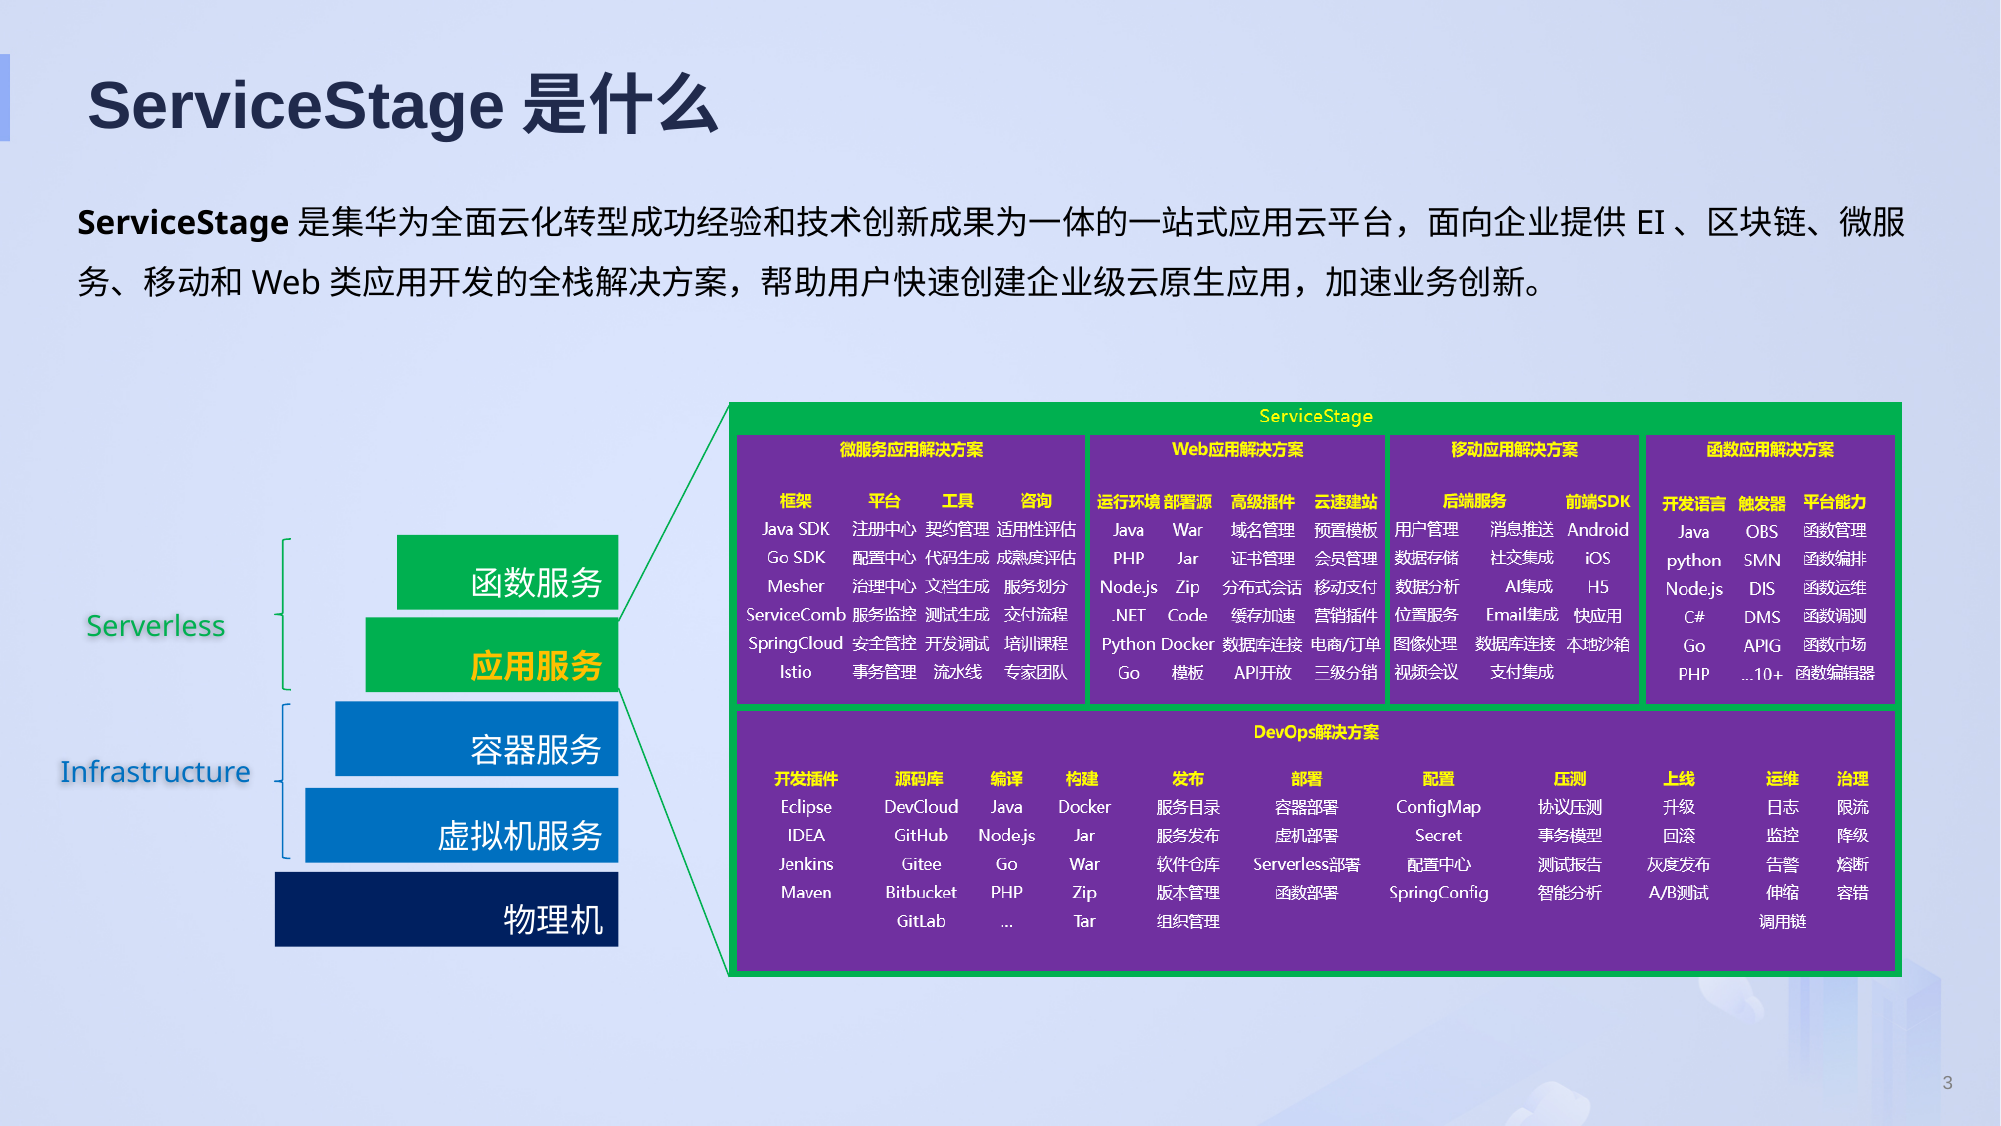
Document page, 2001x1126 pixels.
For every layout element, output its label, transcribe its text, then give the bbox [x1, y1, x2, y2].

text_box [618, 405, 724, 978]
title ServiceStage是什么 [66, 53, 1934, 150]
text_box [21, 538, 613, 943]
picture [0, 0, 2001, 1126]
text_box ServiceStage是集华为全面云化转型成功经验和技术创新成果为一体的一站式应用云平台，面向企业提供EI、区块链、微服务、移动和Web类应用开发的全栈解决方案，帮助用户快速创建企业级云原生应用，加速业务创新。 [62, 173, 1925, 309]
